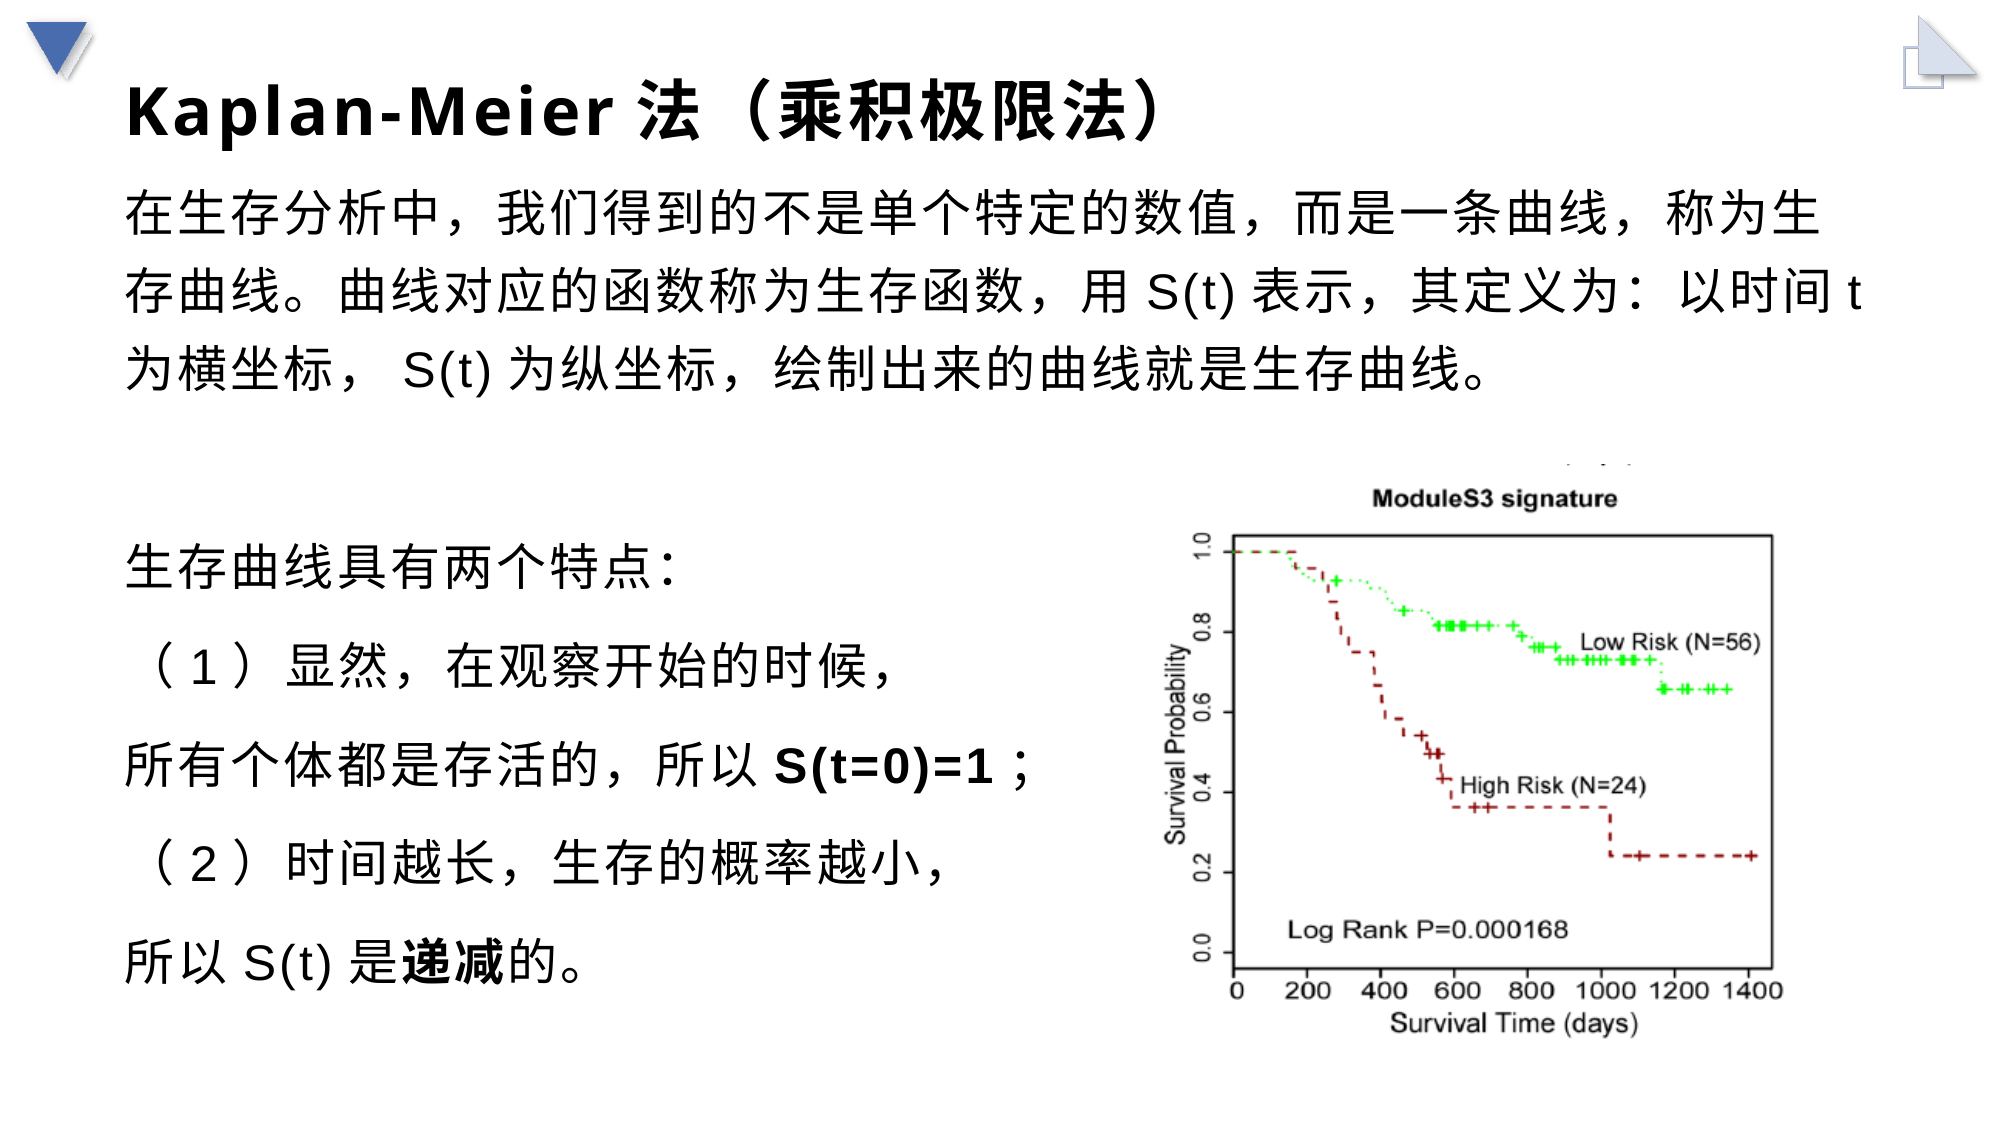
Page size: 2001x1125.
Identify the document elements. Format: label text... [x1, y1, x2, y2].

title Kaplan-Meier法（乘积极限法） [109, 72, 1891, 146]
picture [0, 0, 119, 103]
picture [1881, 0, 2000, 103]
picture [1154, 464, 1835, 1055]
list 在生存分析中，我们得到的不是单个特定的数值，而是一条曲线，称为生存曲线。曲线对应的函数称为生存函数，用S(t)表示，其定义为：以时间t为横坐标，S(t)为纵坐标，绘制出来的曲线就是生存曲线。 生存曲线具有两个特点： （1）显然，在观察开始的时候， 所有个体都是存活的，所以S(t=0)=1； （2）时间越长，生存的概率越小， 所以S(t)是递减的。 [109, 156, 1891, 1075]
